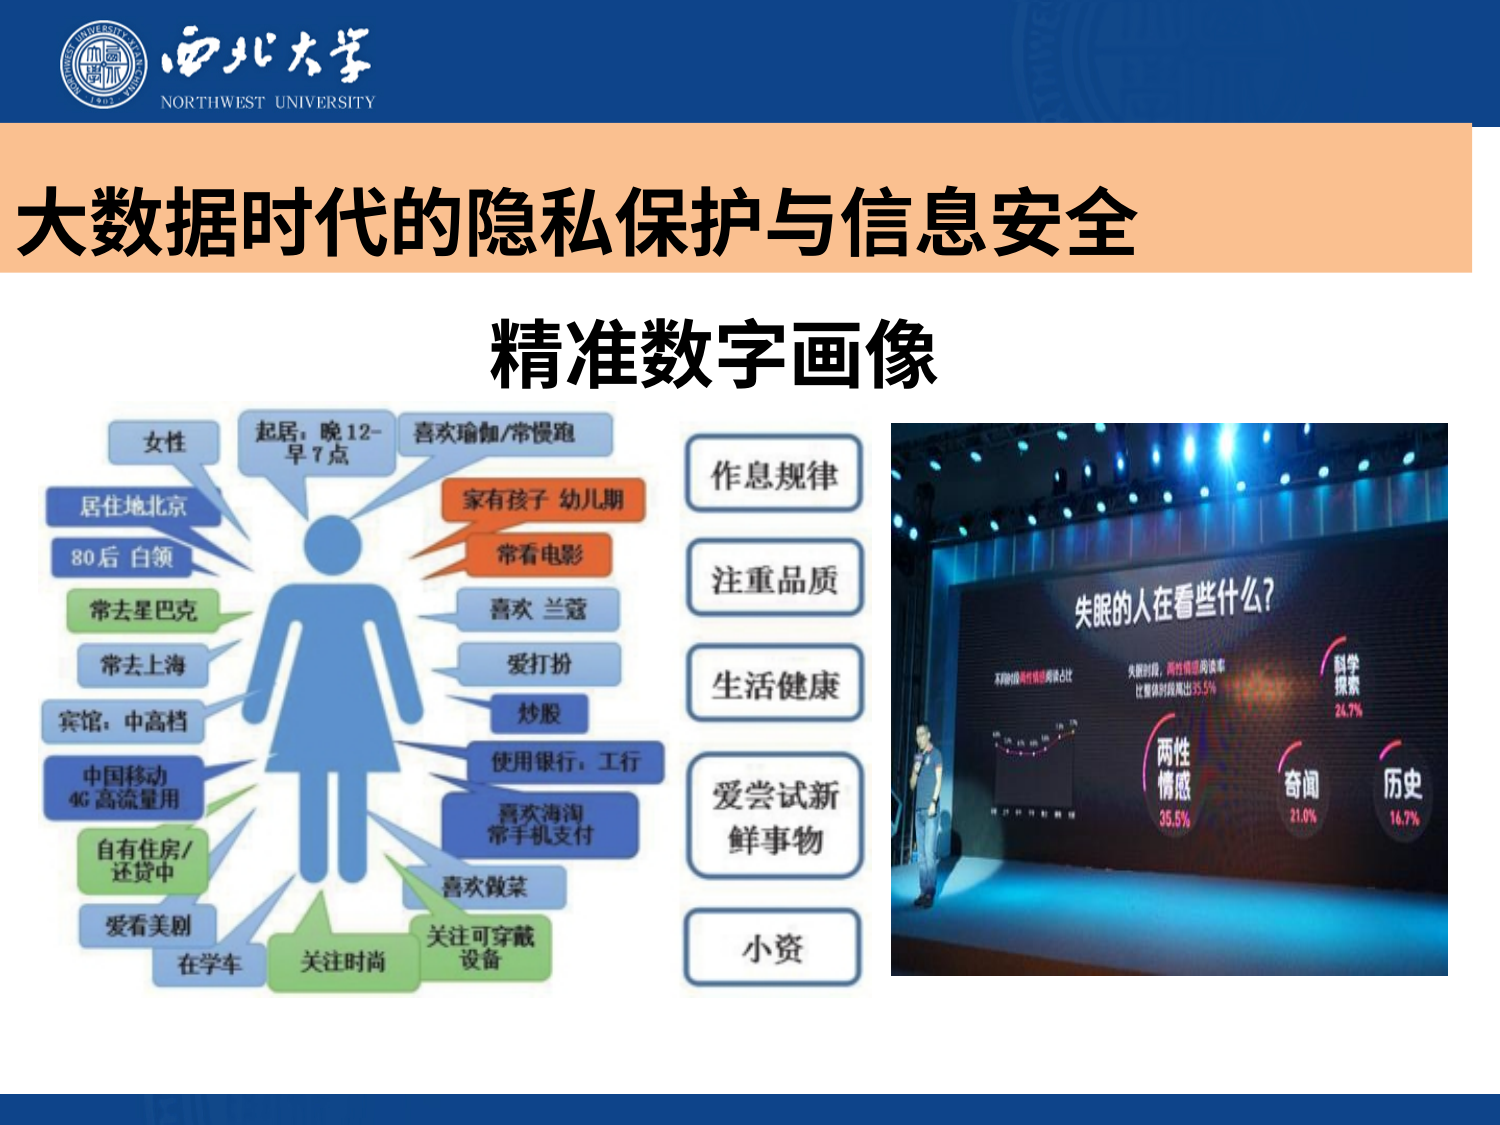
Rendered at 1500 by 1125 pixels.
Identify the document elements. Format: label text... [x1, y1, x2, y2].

picture [0, 0, 1500, 127]
text_box 精准数字画像 [76, 273, 1370, 405]
picture [38, 401, 872, 998]
text_box 大数据时代的隐私保护与信息安全 [0, 122, 1473, 273]
picture [0, 1094, 1500, 1125]
picture [891, 422, 1449, 976]
